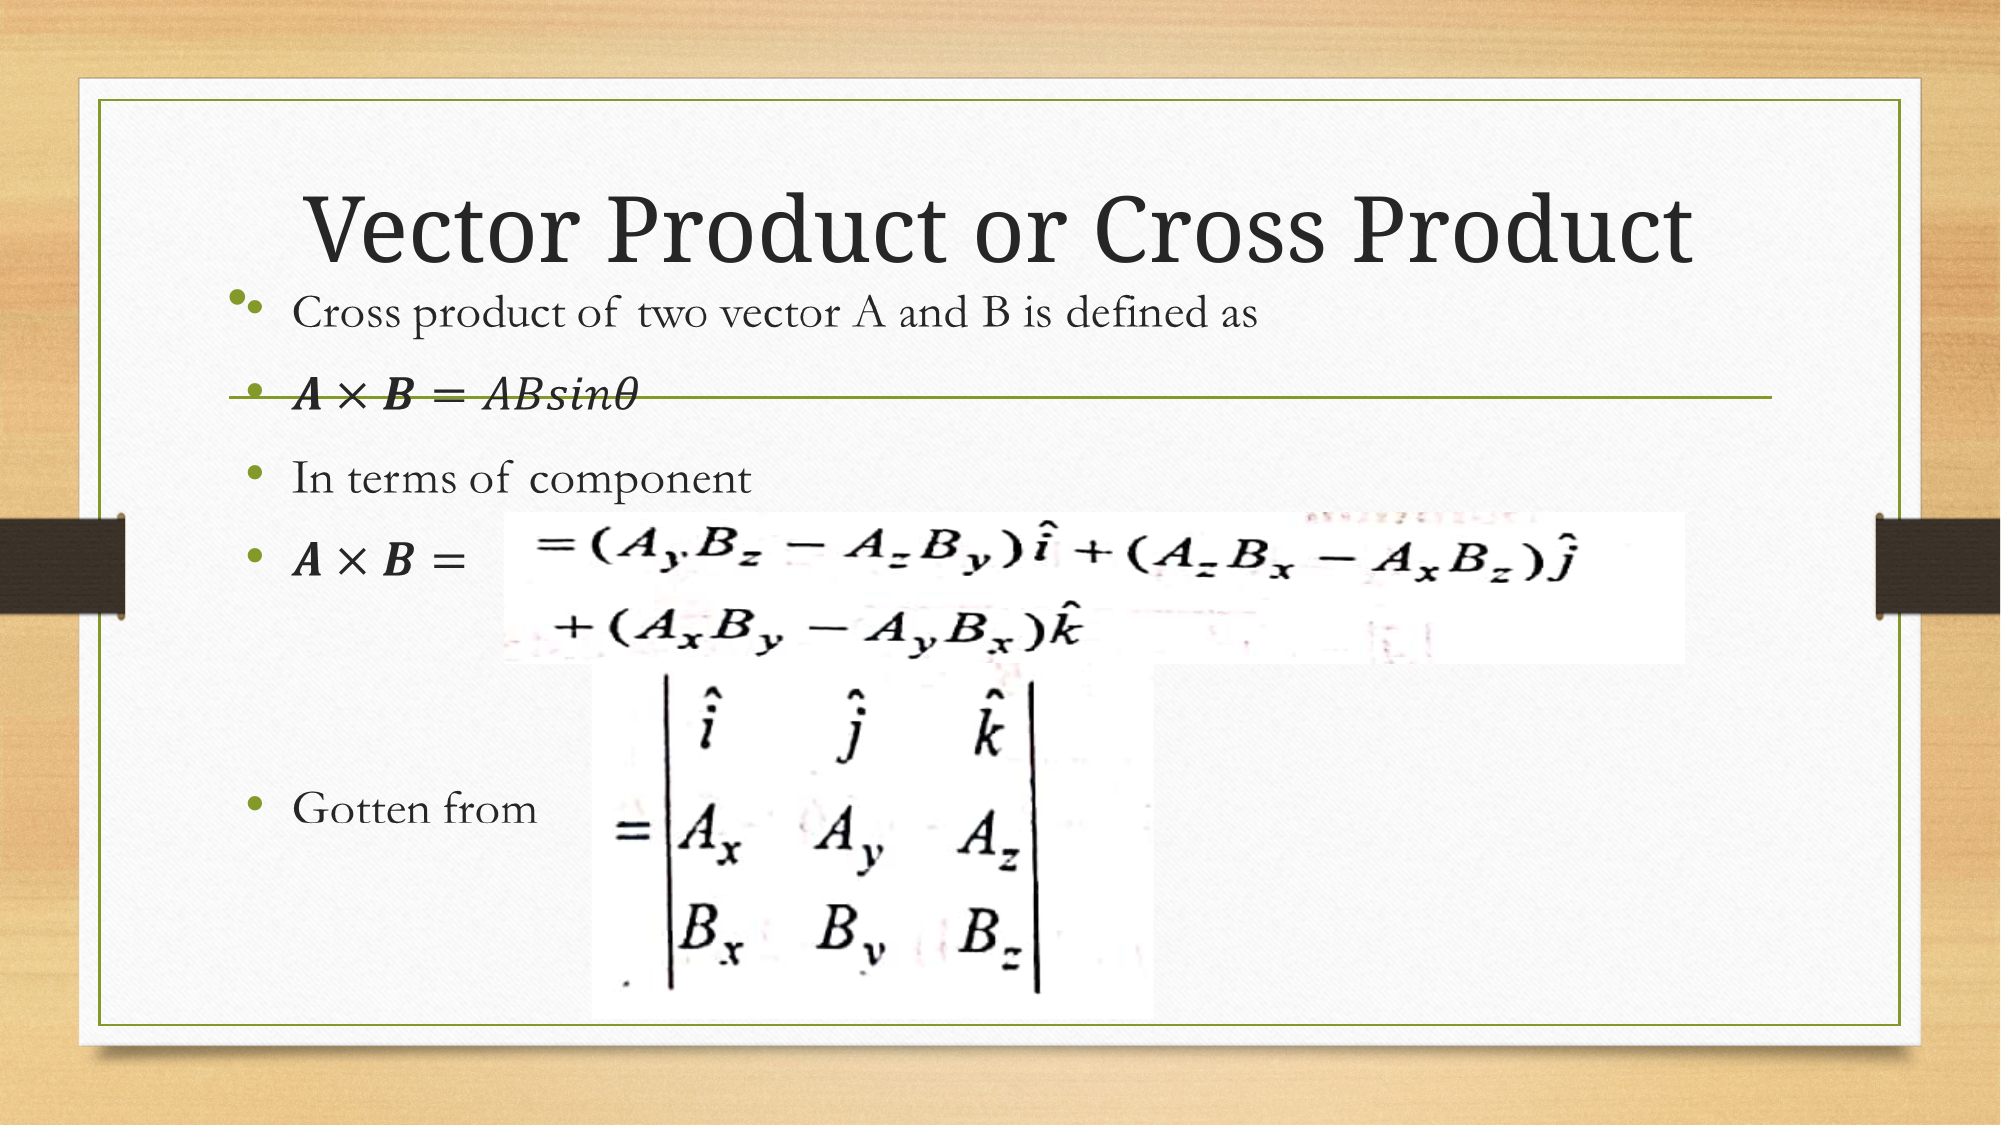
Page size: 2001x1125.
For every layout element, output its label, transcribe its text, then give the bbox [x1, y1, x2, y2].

title Vector Product or Cross Product [212, 161, 1788, 258]
picture [0, 0, 2001, 1125]
list [212, 258, 1788, 964]
